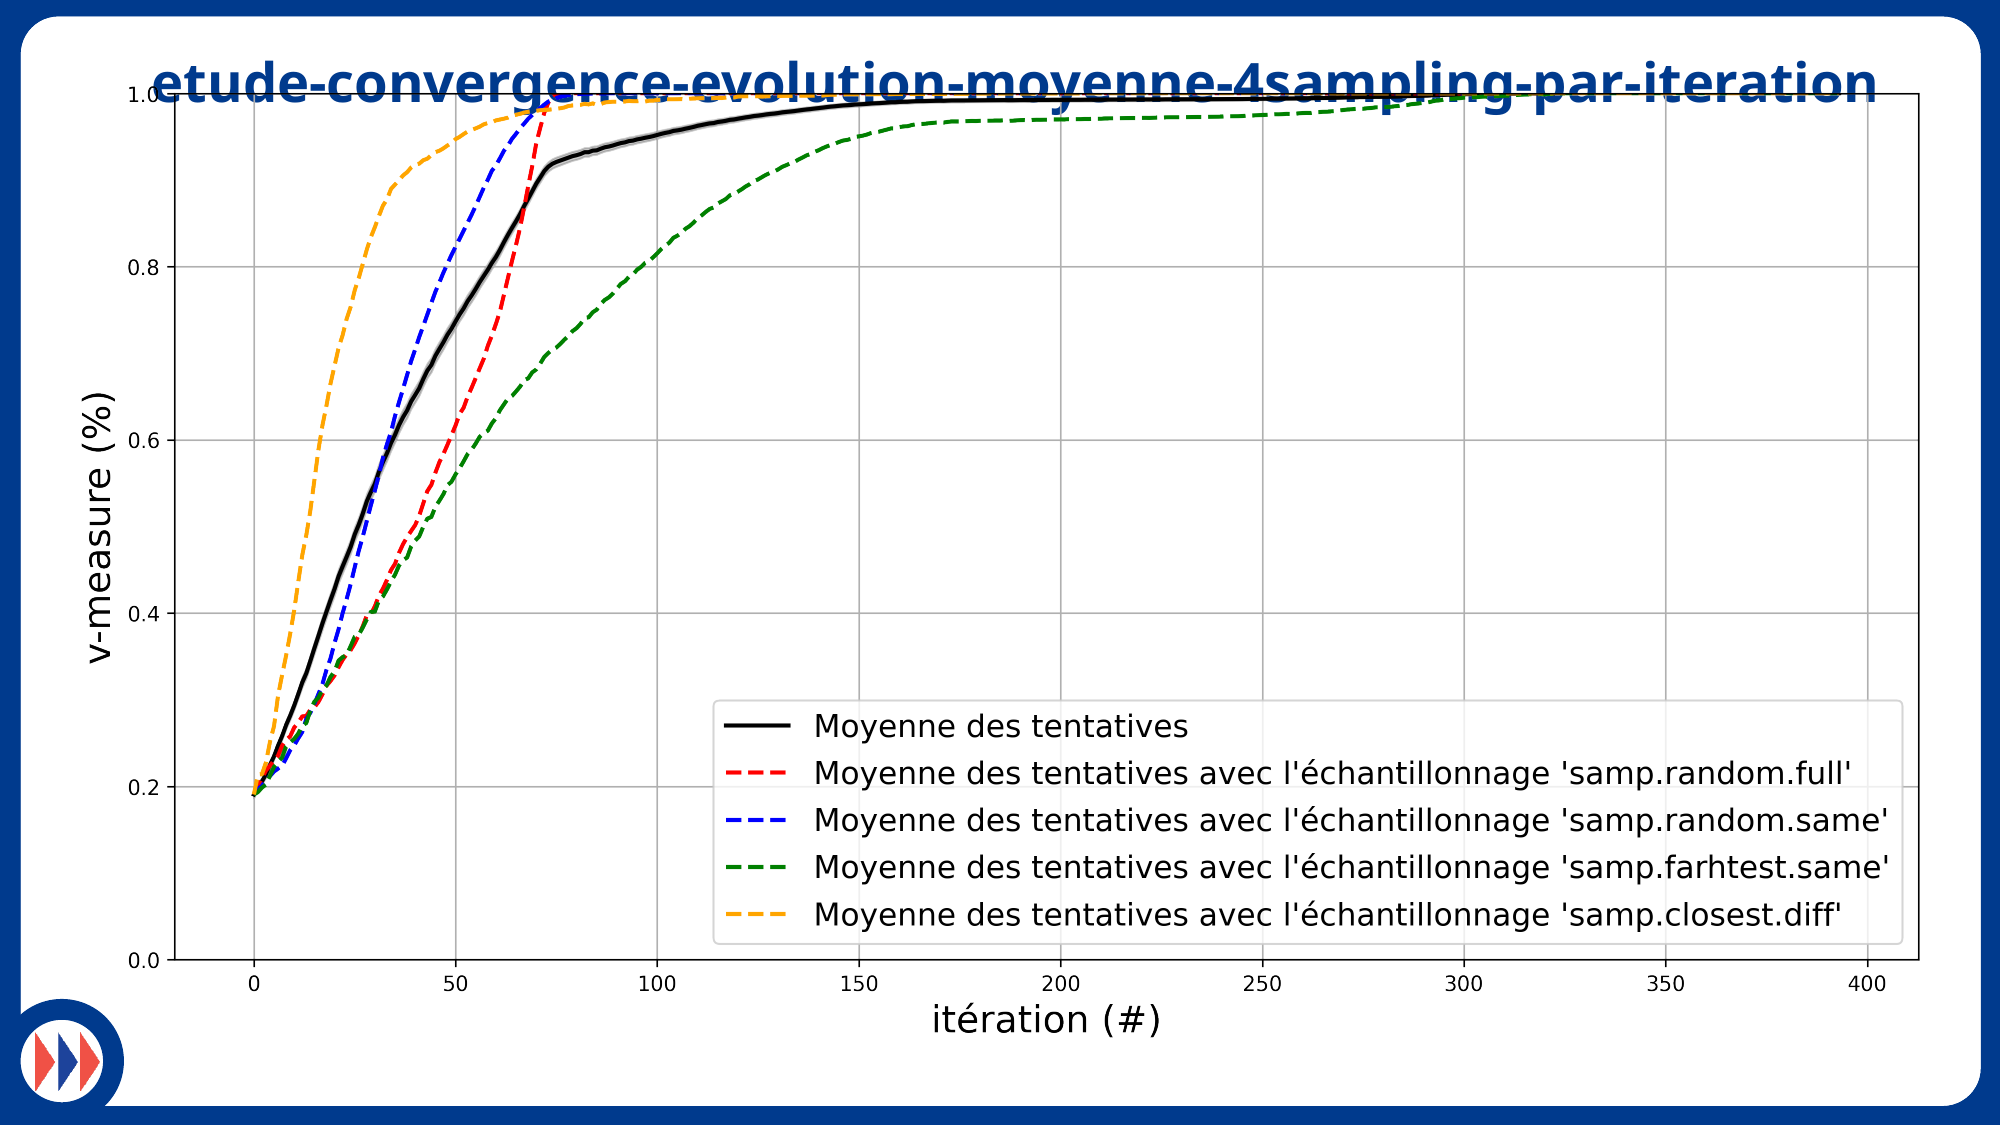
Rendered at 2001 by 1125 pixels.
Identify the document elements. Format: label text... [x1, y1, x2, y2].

title etude-convergence-evolution-moyenne-4sampling-par-iteration [137, 48, 1945, 135]
picture [35, 70, 1933, 1091]
